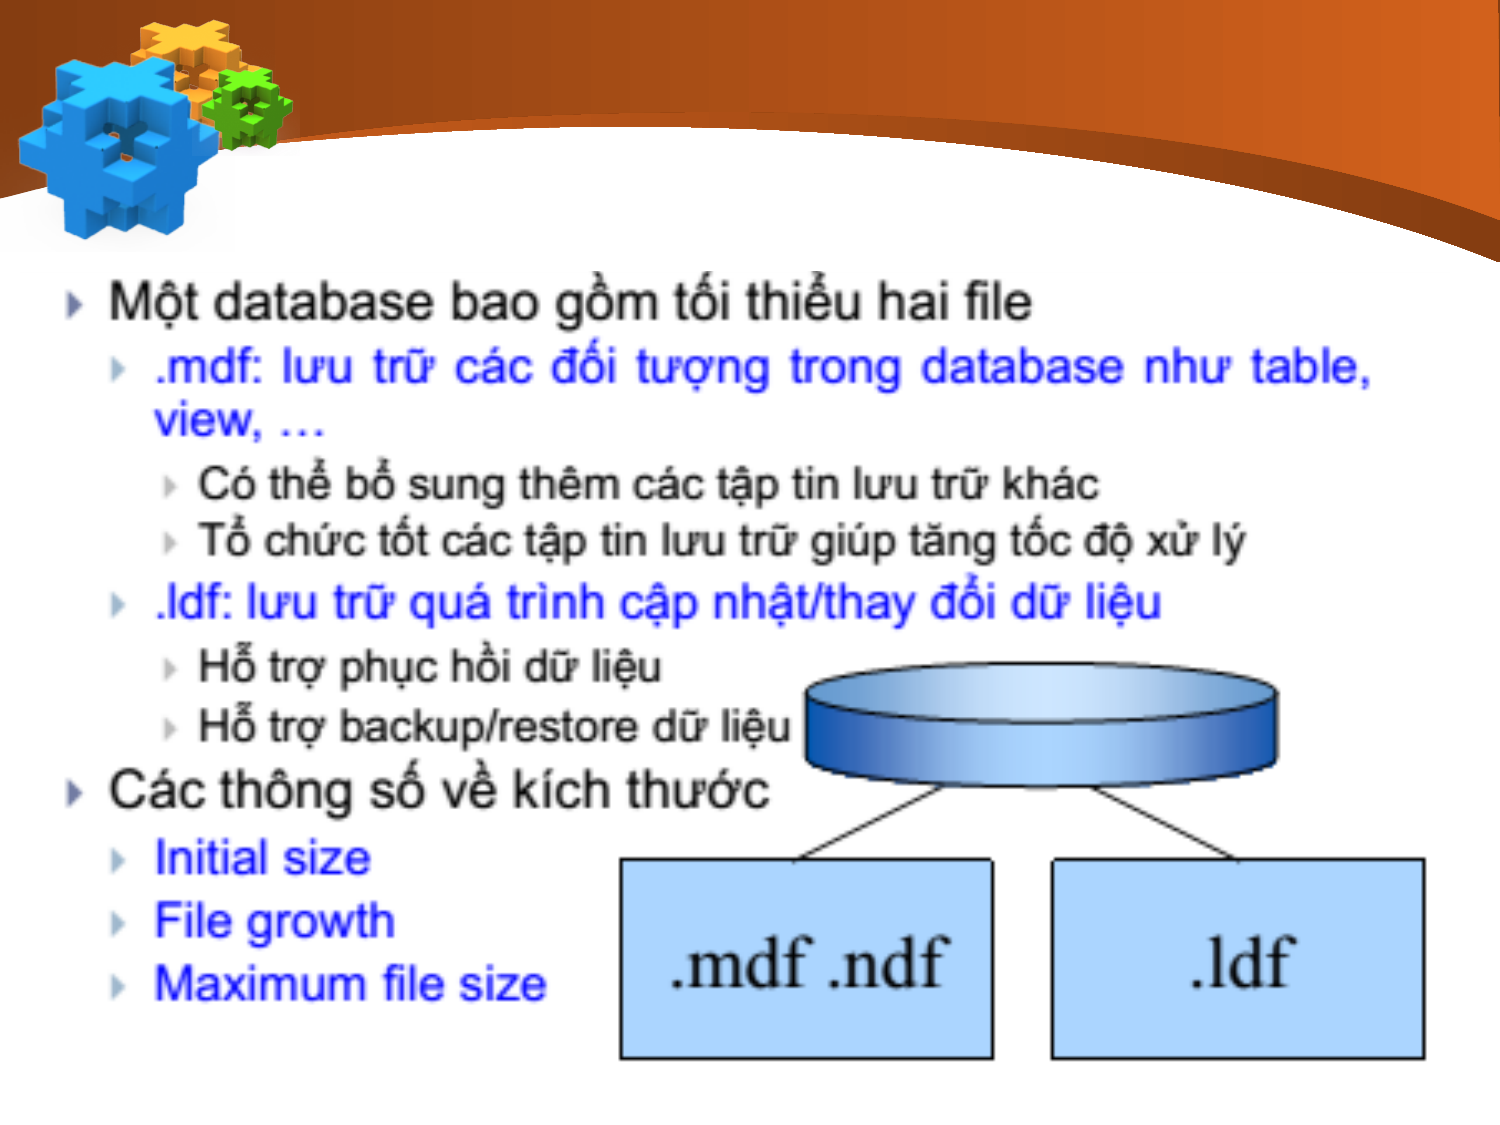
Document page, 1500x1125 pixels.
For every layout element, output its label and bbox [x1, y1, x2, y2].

picture [0, 18, 300, 252]
picture [20, 271, 1451, 1088]
